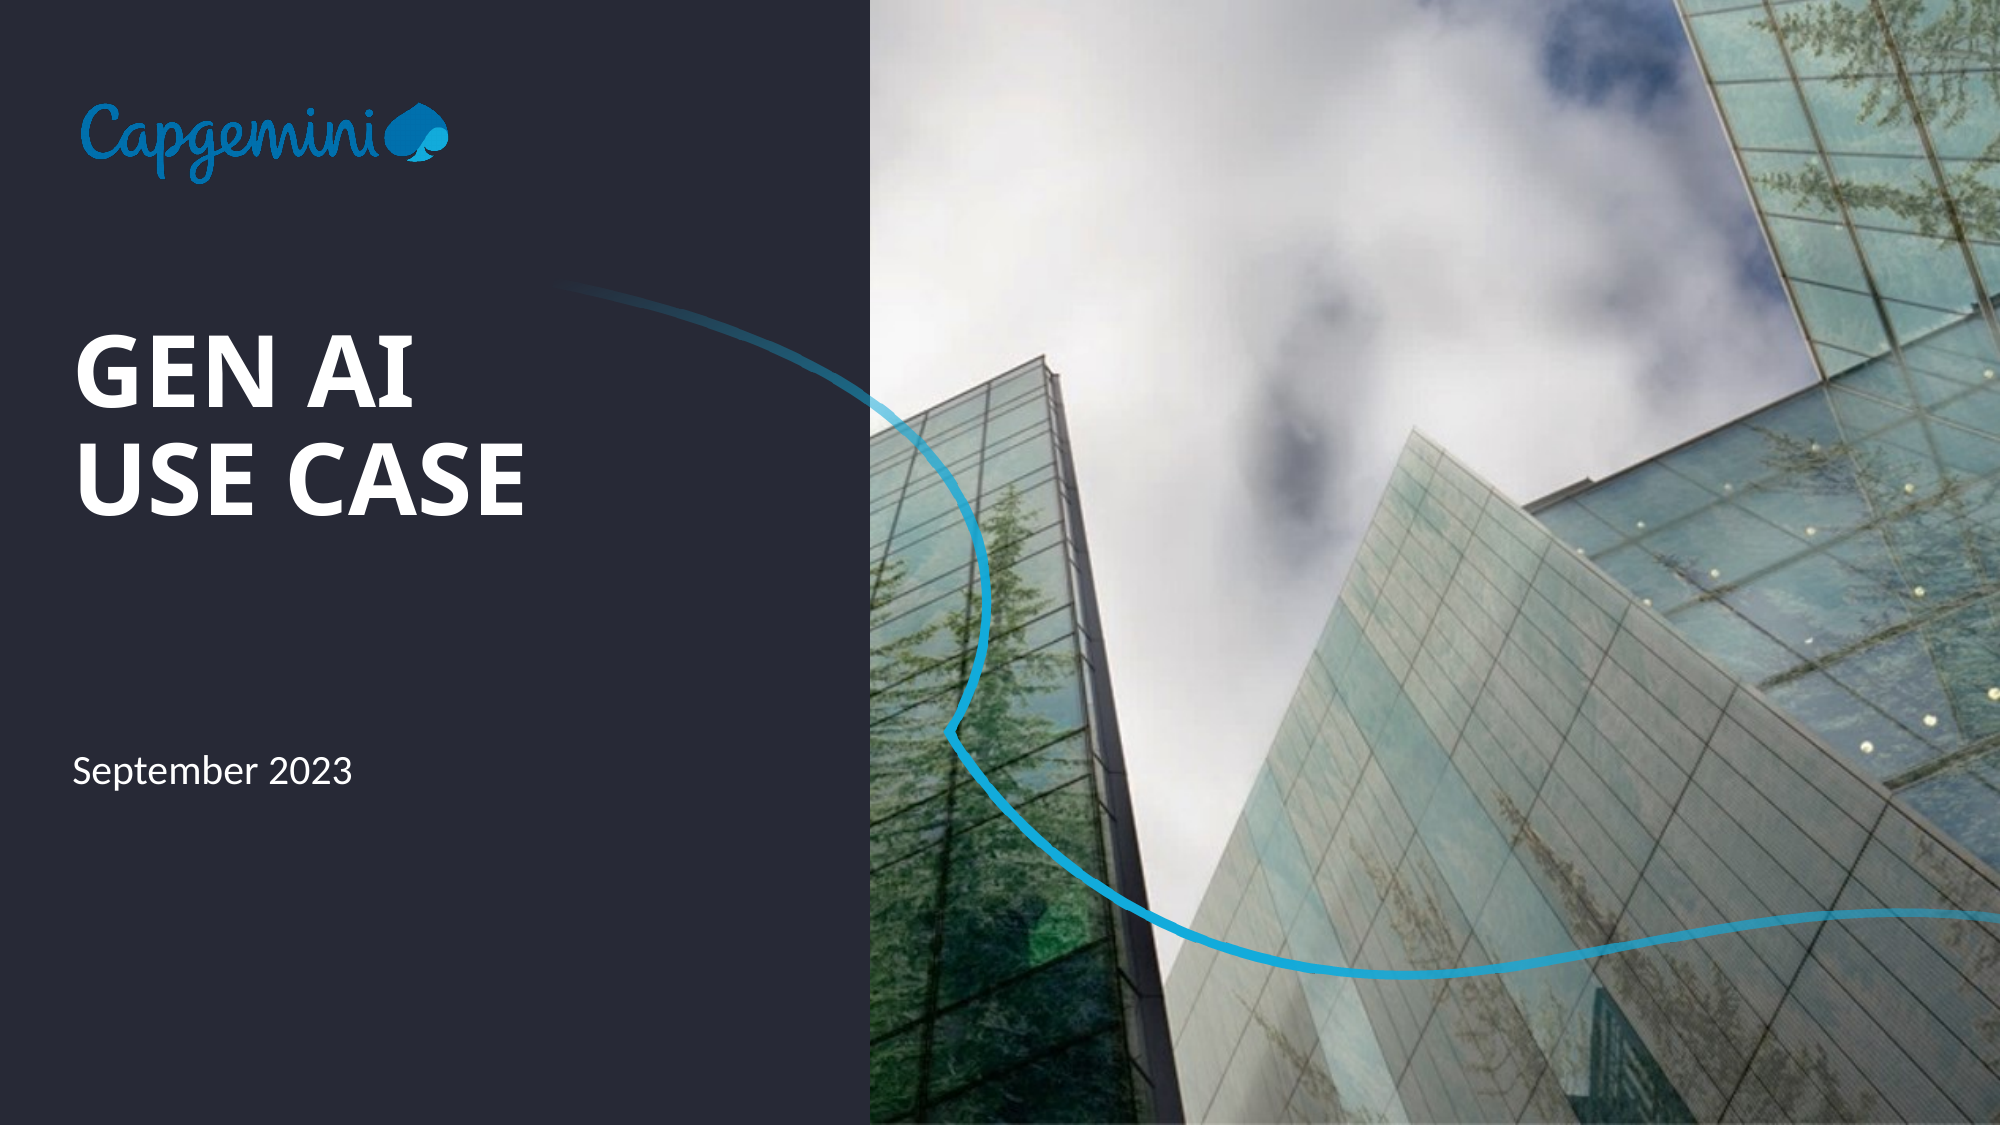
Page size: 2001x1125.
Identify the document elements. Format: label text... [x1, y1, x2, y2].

subtitle September 2023 [66, 748, 551, 802]
picture [16, 42, 513, 244]
title GEN AI USE CASE [66, 311, 551, 538]
picture [551, 0, 2000, 1125]
